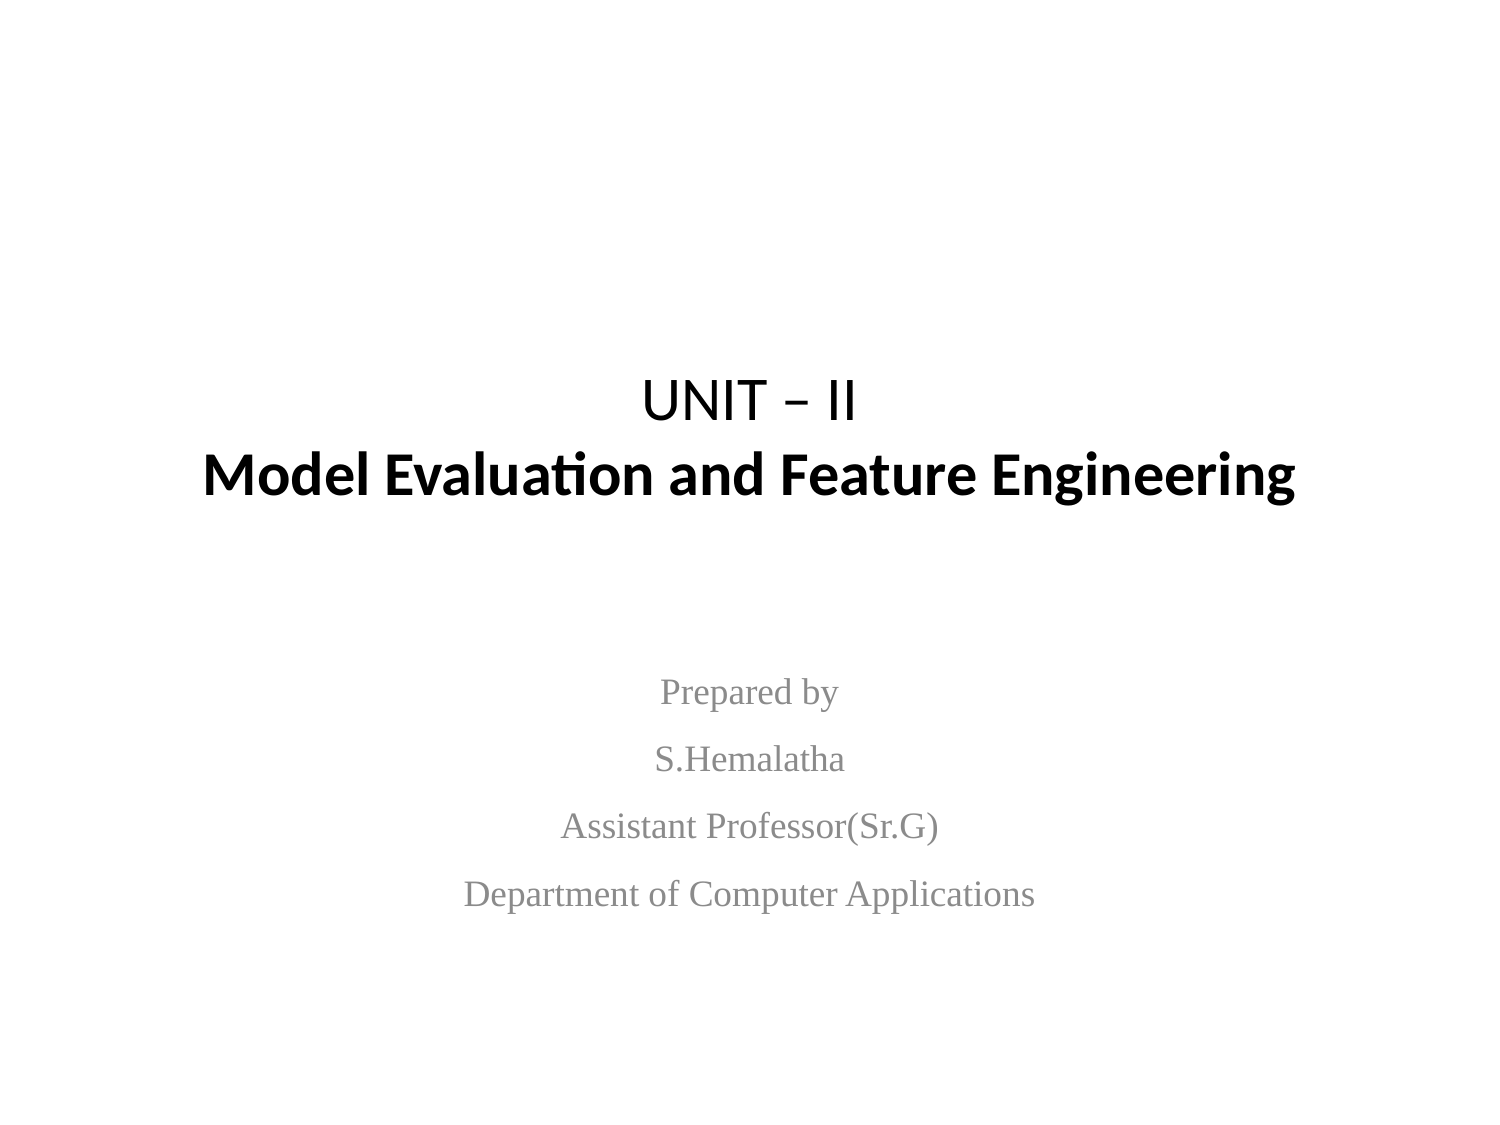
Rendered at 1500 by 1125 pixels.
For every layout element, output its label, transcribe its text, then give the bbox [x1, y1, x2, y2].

subtitle Prepared by S.Hemalatha Assistant Professor(Sr.G) Department of Computer Applications [225, 637, 1275, 925]
title UNIT – II Model Evaluation and Feature Engineering [112, 349, 1388, 591]
